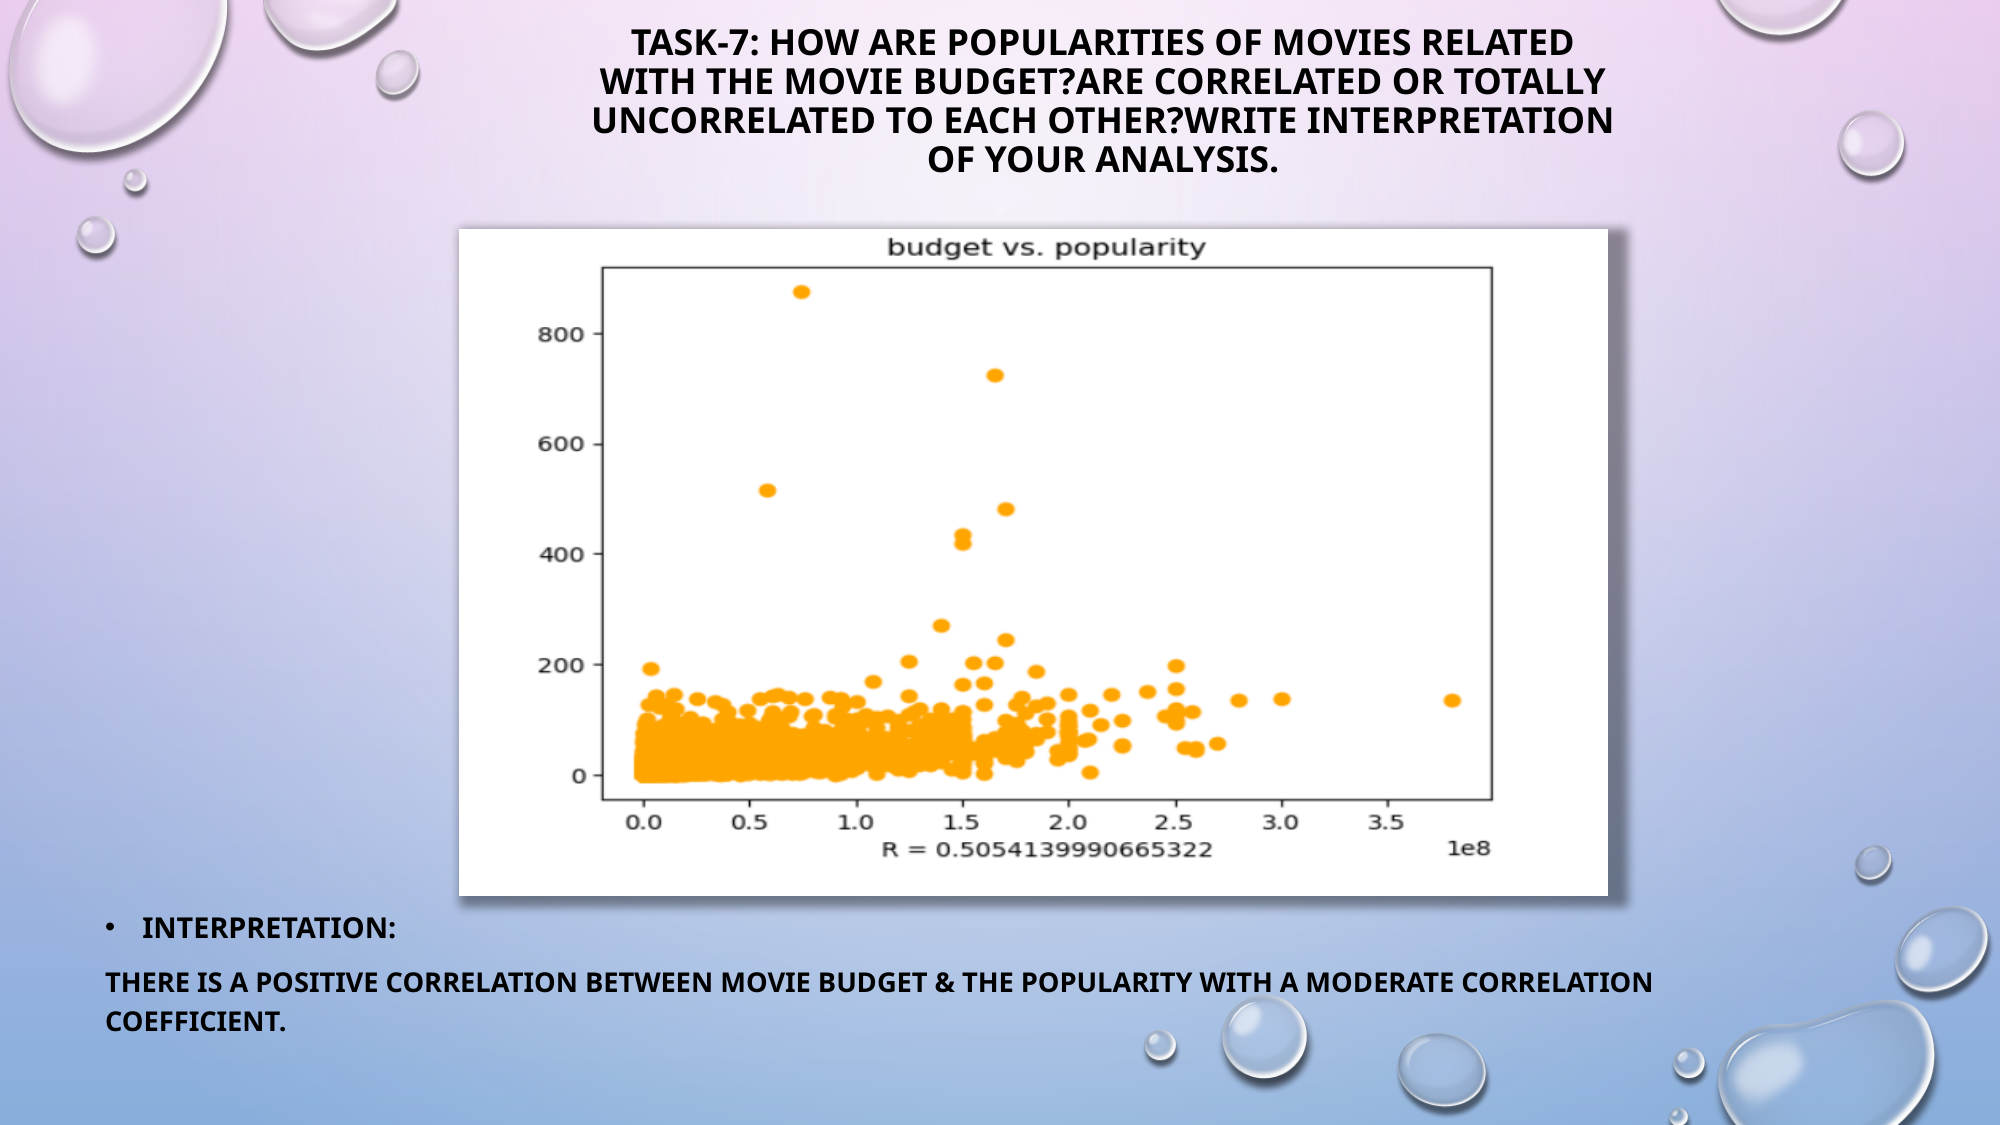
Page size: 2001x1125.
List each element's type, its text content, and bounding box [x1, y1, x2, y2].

title TASK-7: How are popularities of movies related with the movie budget?Are correlated or totally uncorrelated to each other?Write interpretation of your analysis. [564, 16, 1642, 189]
picture [0, 0, 2000, 1125]
list INTERPRETATION: there is a positive correlation between Movie Budget & the popularity with a moderate correlation coefficient. [90, 895, 1718, 1045]
